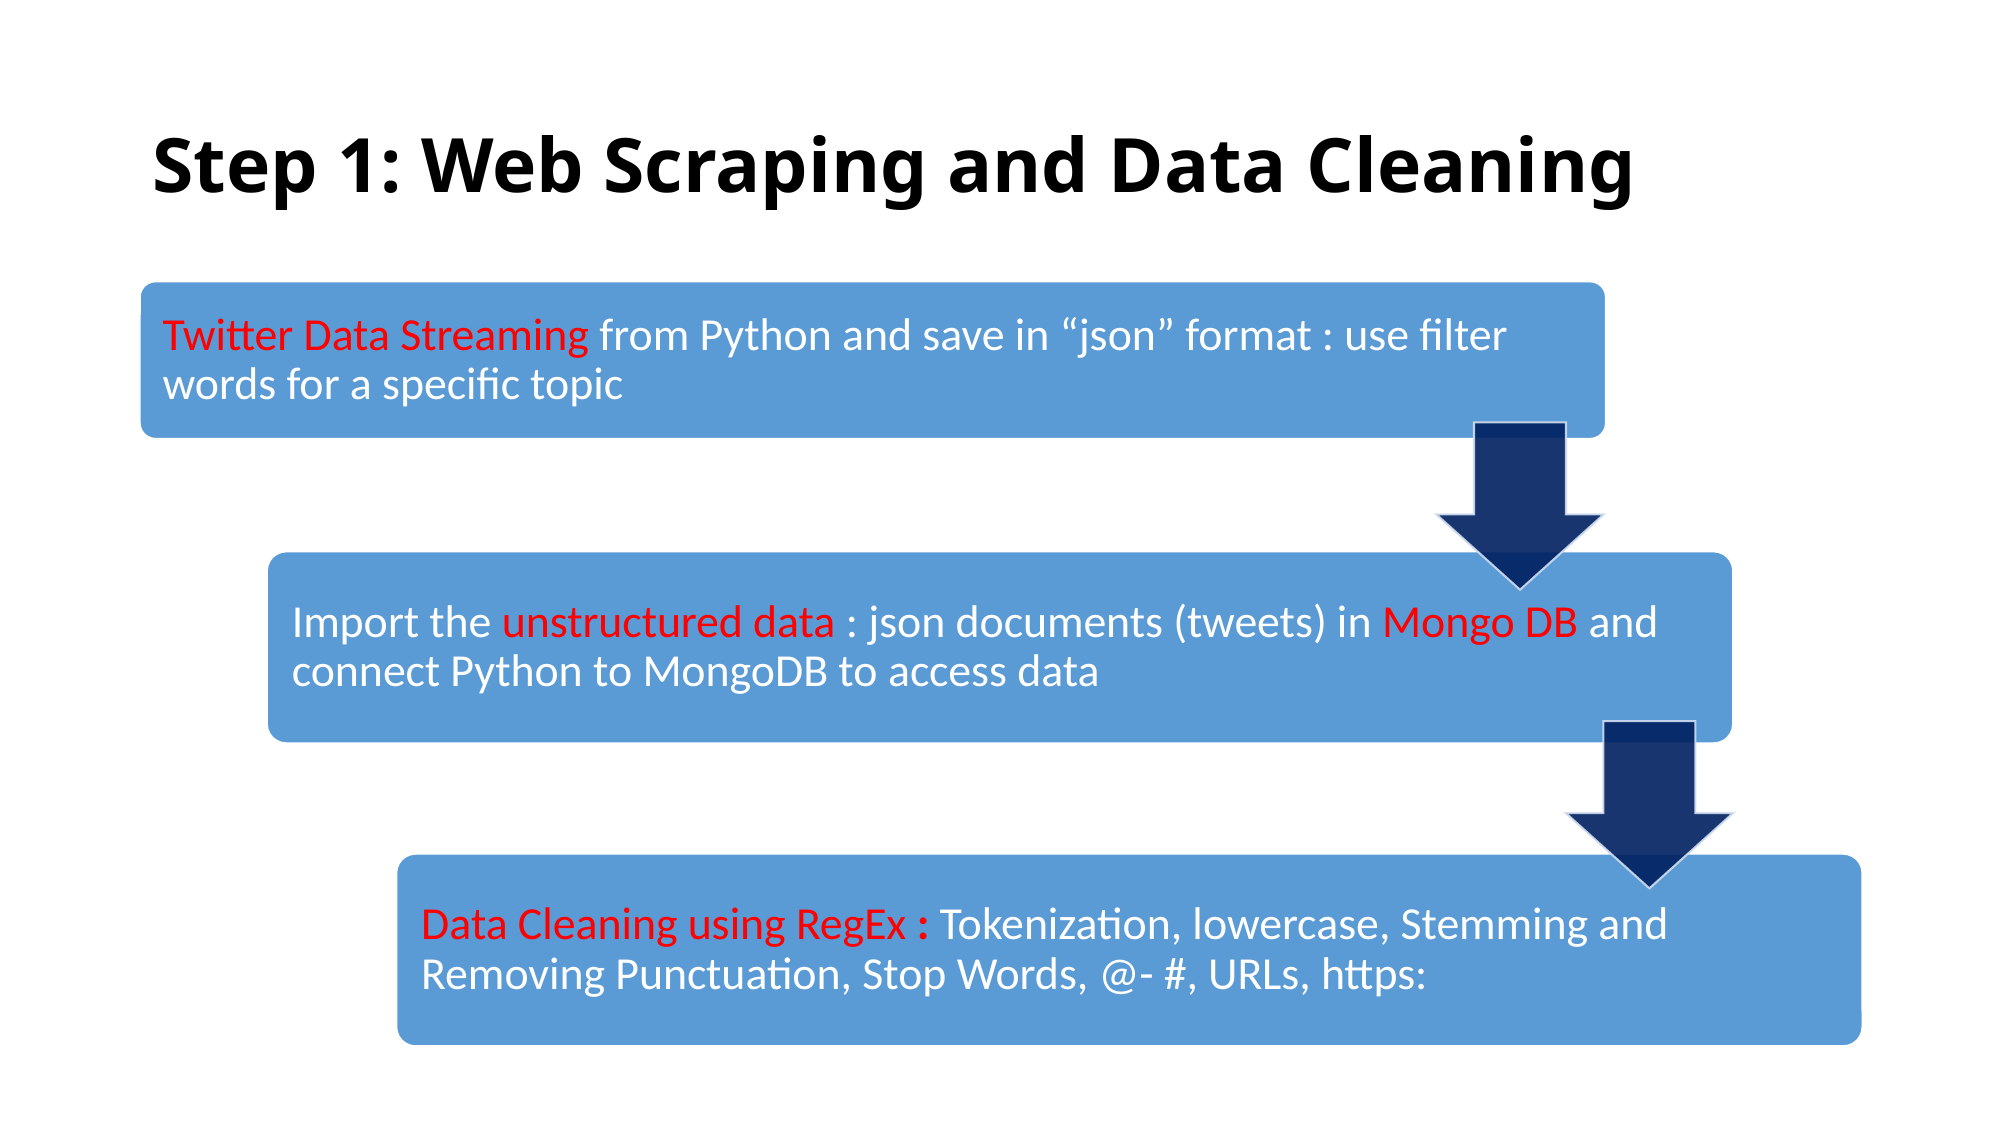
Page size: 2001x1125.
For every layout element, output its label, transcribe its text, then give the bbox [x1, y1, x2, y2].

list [137, 227, 1863, 1086]
title Step 1: Web Scraping and Data Cleaning [137, 59, 1863, 227]
